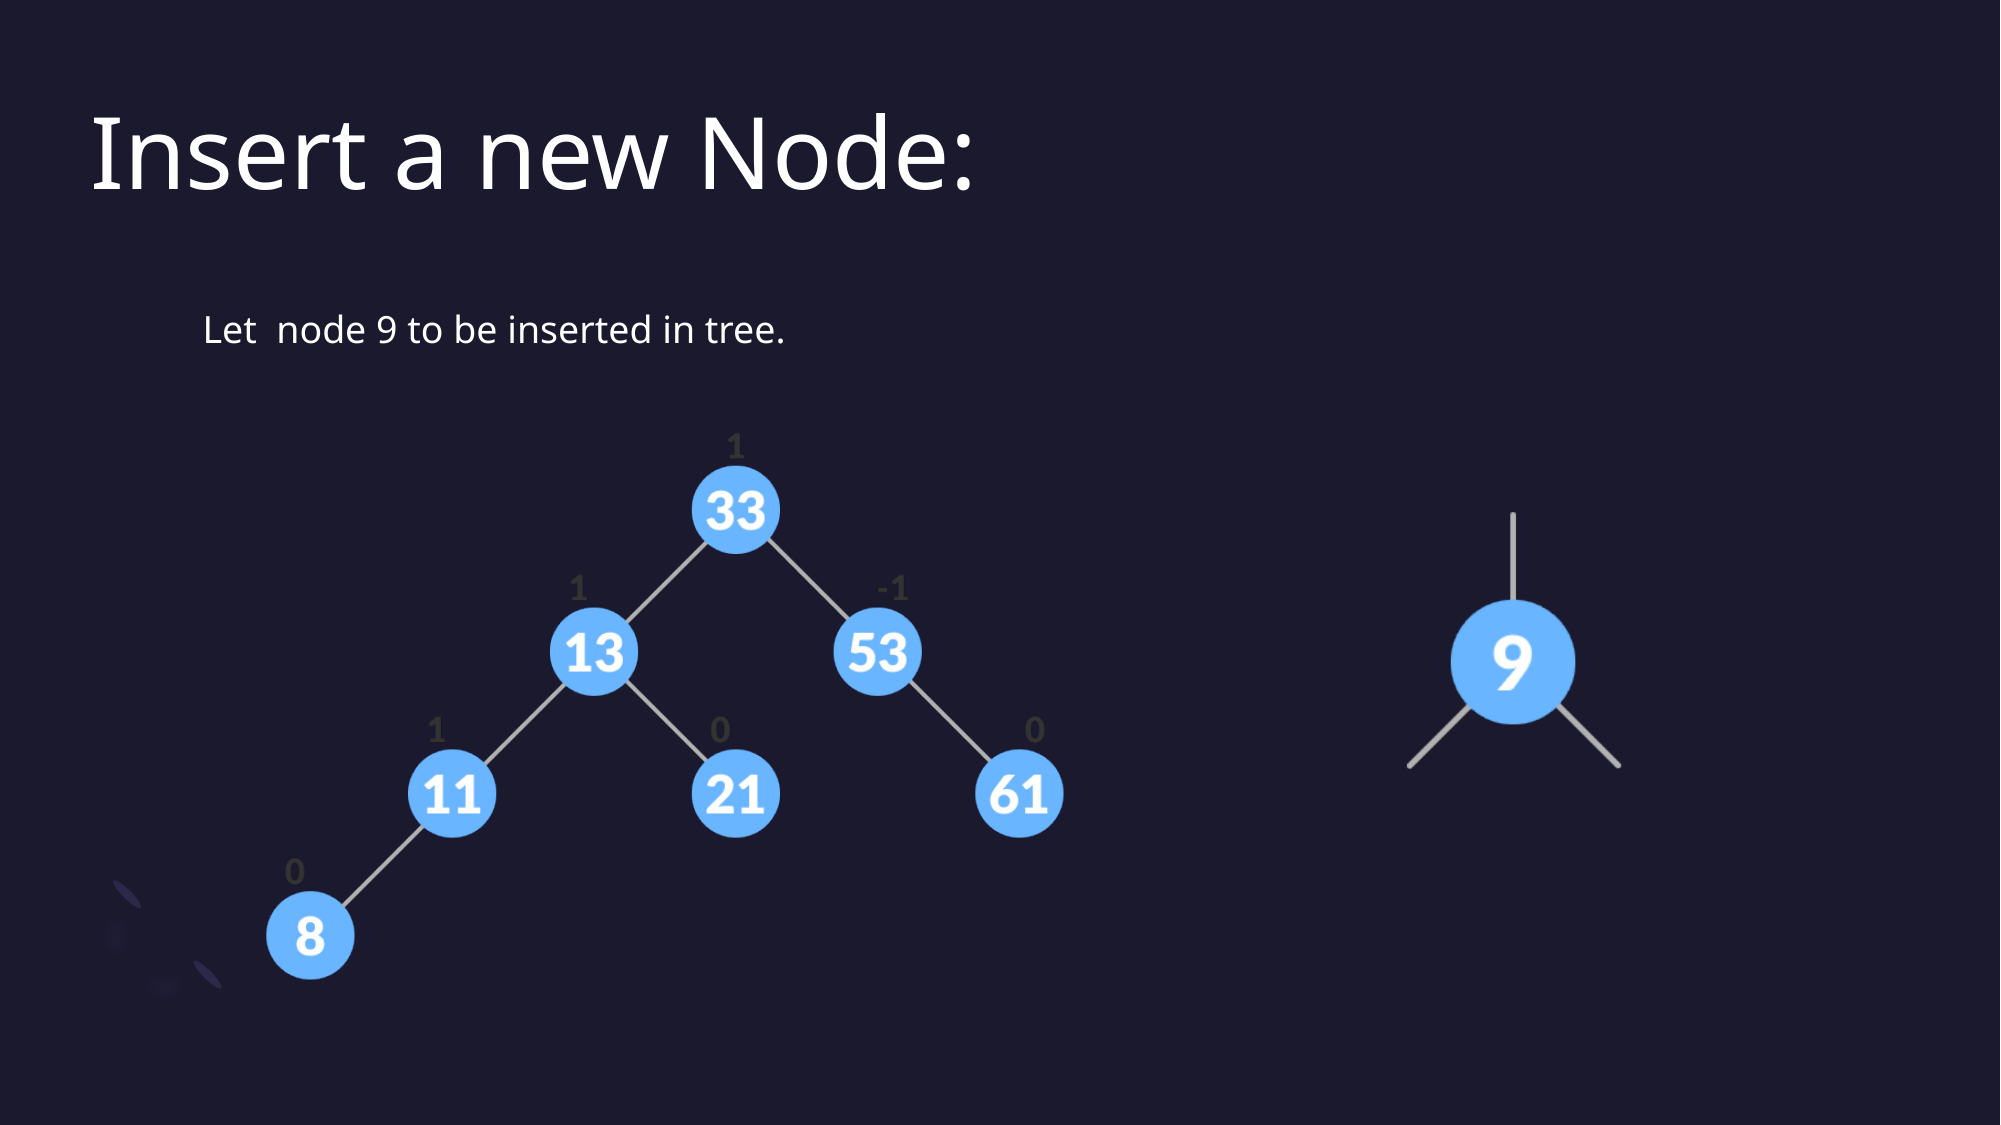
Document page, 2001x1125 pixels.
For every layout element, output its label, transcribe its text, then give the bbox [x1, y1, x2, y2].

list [213, 379, 1117, 1033]
text_box Let node 9 to be inserted in tree. [187, 298, 1425, 359]
title Insert a new Node: [90, 90, 1910, 309]
picture [1335, 437, 1698, 844]
